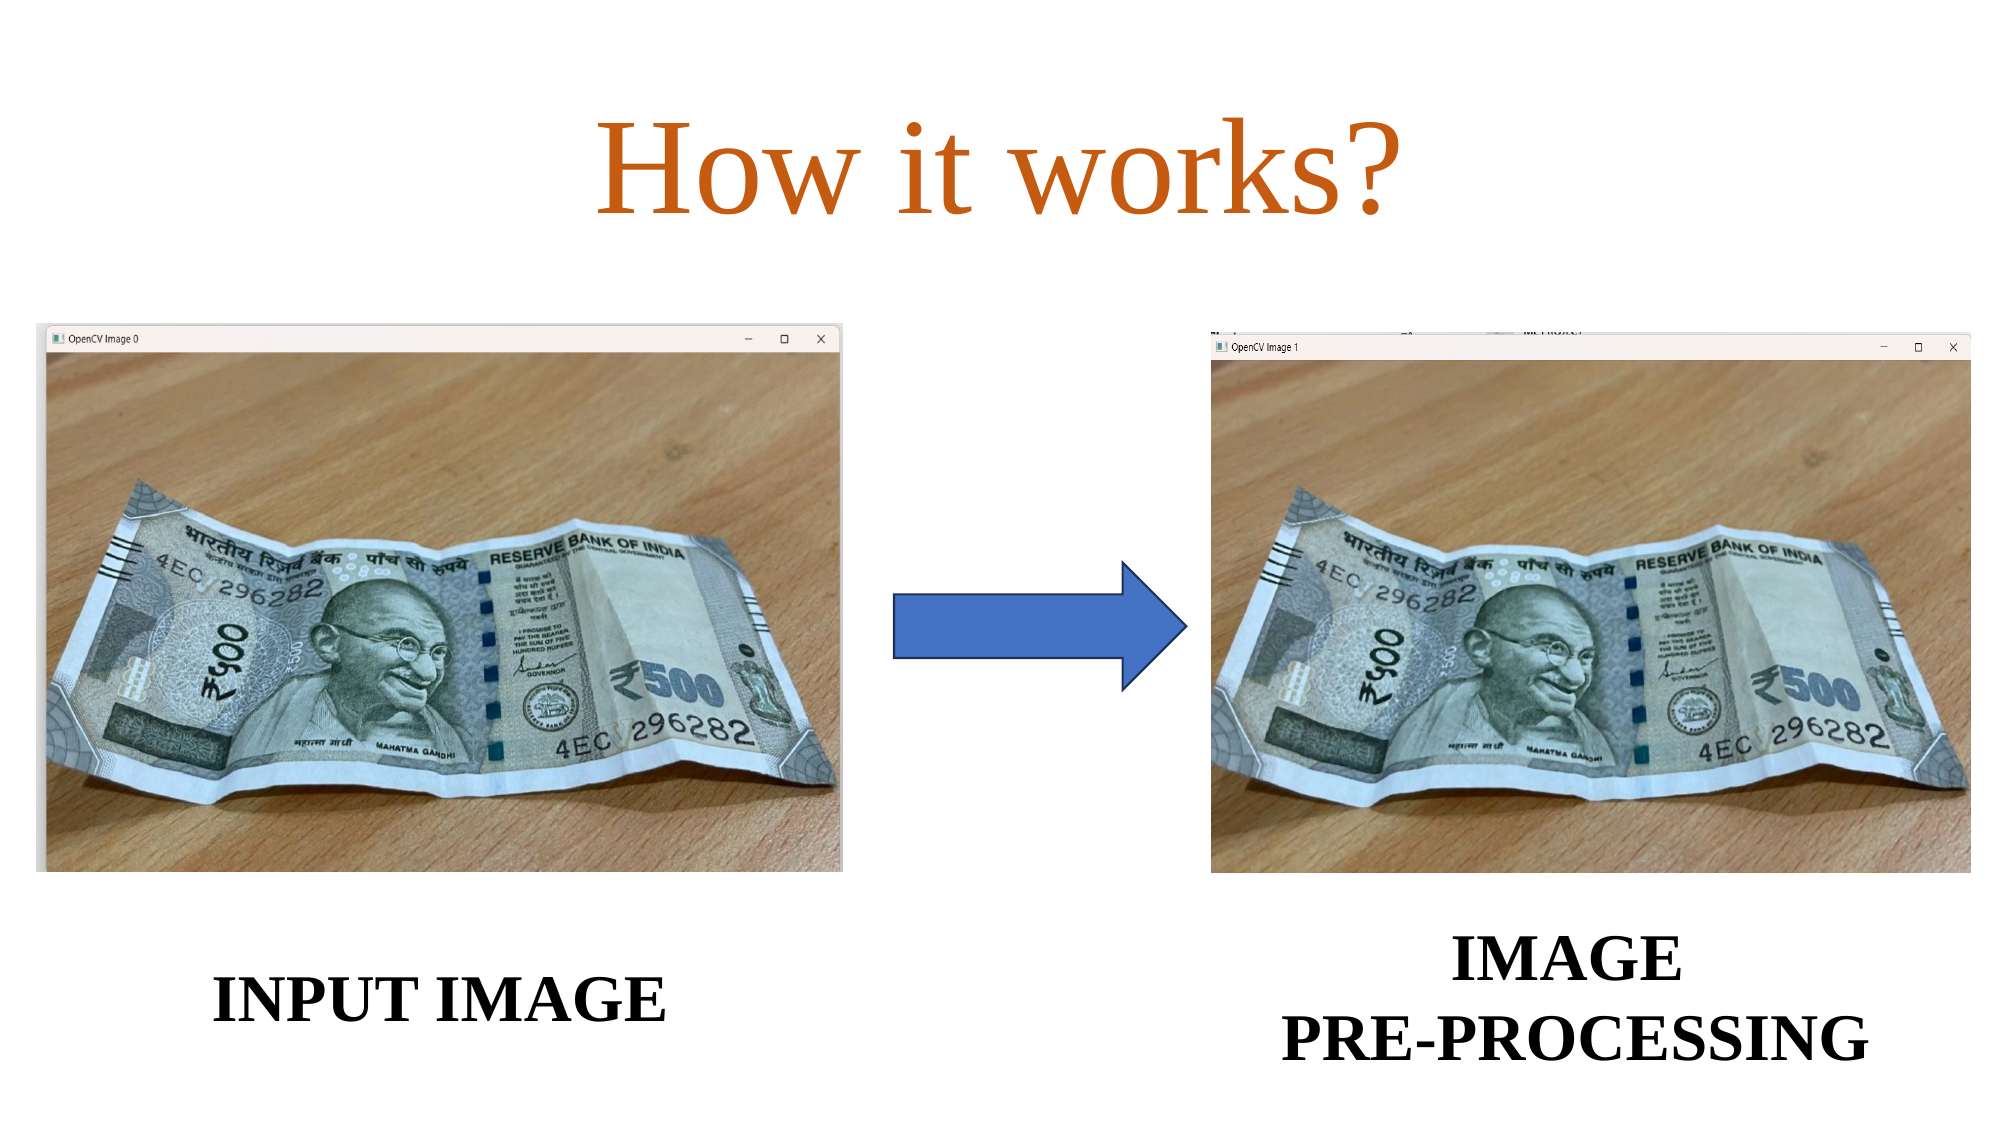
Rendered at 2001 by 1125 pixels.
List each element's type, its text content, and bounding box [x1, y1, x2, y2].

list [36, 323, 843, 872]
text_box IMAGE PRE-PROCESSING [1178, 906, 1957, 1082]
picture [1211, 332, 1971, 873]
text_box [892, 560, 1188, 693]
title How it works? [137, 59, 1863, 278]
text_box INPUT IMAGE [56, 947, 824, 1043]
